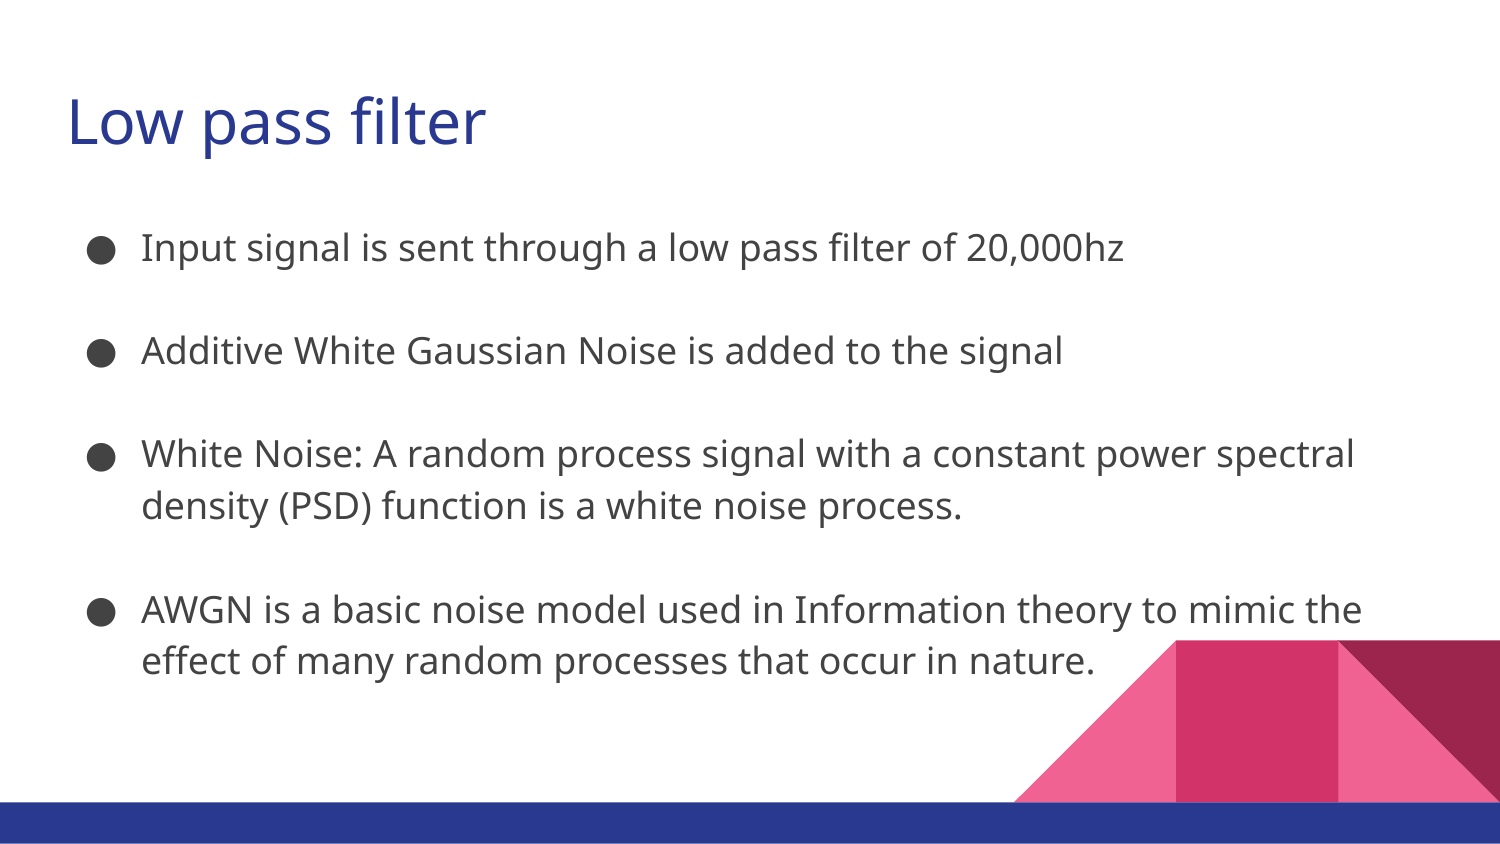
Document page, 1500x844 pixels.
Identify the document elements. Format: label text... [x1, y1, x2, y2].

title Low pass filter [51, 67, 1449, 167]
list Input signal is sent through a low pass filter of 20,000hz Additive White Gaussian Noise is added to the signal White Noise: A random process signal with a constant power spectral density (PSD) function is a white noise process. AWGN is a basic noise model used in Information theory to mimic the effect of many random processes that occur in nature. [51, 201, 1449, 750]
